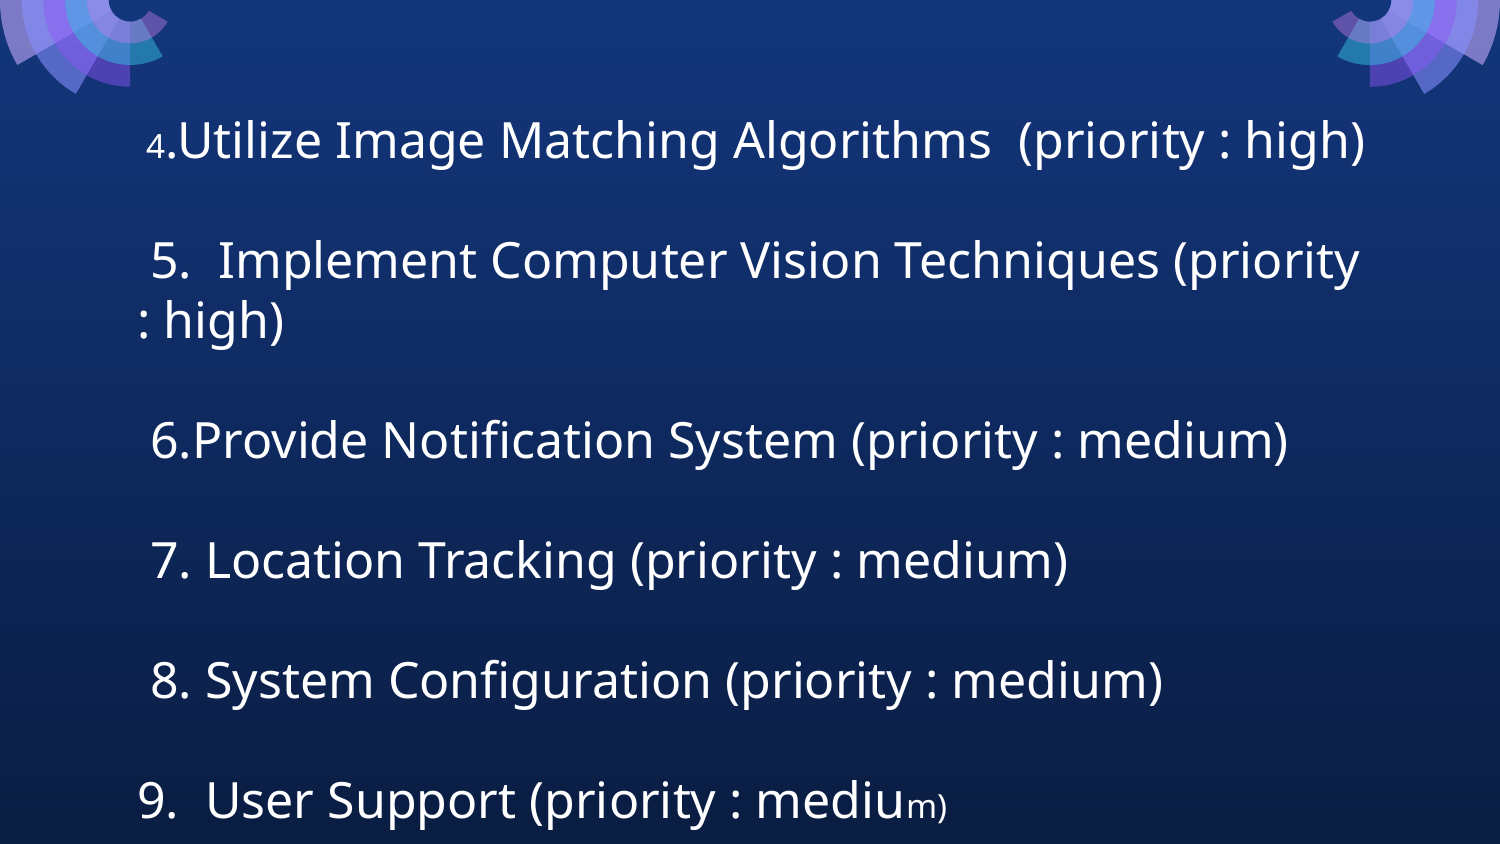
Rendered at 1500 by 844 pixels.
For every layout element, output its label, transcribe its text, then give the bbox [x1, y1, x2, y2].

title 4.Utilize Image Matching Algorithms (priority : high) 5. Implement Computer Vision Techniques (priority : high) 6.Provide Notification System (priority : medium) 7. Location Tracking (priority : medium) 8. System Configuration (priority : medium) 9. User Support (priority : medium) [118, 93, 1382, 685]
